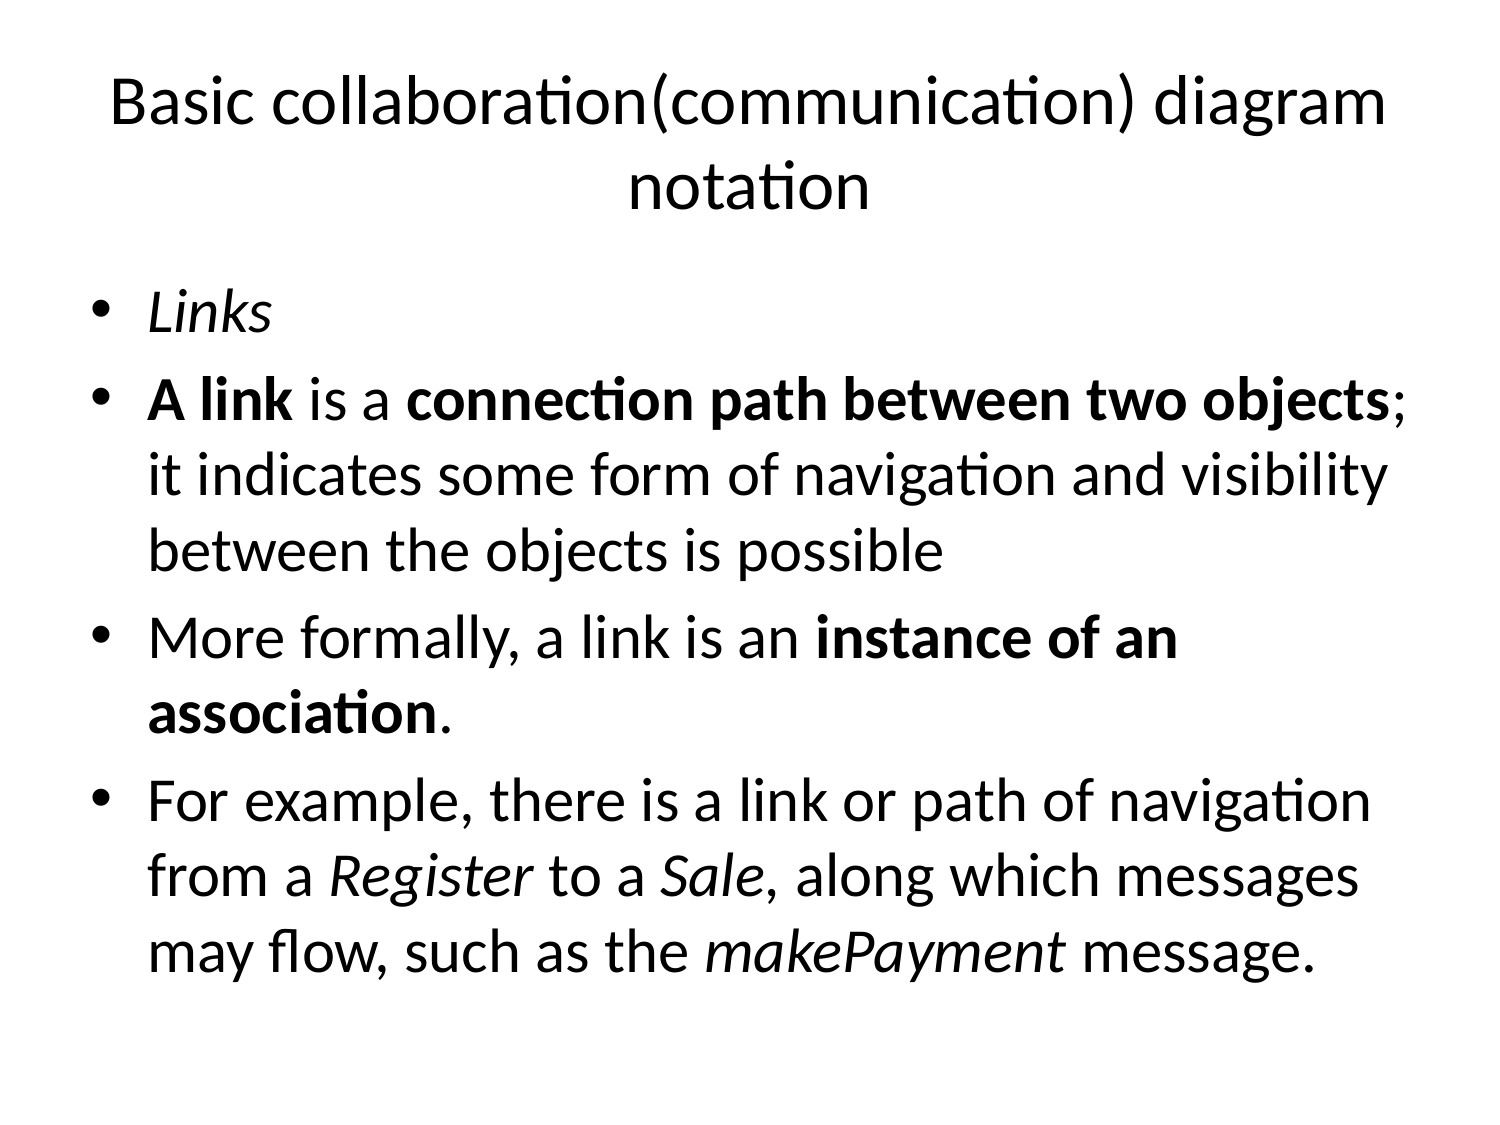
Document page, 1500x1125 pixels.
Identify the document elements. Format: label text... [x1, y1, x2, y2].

title Basic collaboration(communication) diagram notation [75, 45, 1425, 233]
list Links A link is a connection path between two objects; it indicates some form of navigation and visibility between the objects is possible More formally, a link is an instance of an association. For example, there is a link or path of navigation from a Register to a Sale, along which messages may flow, such as the makePayment message. [75, 262, 1425, 1005]
